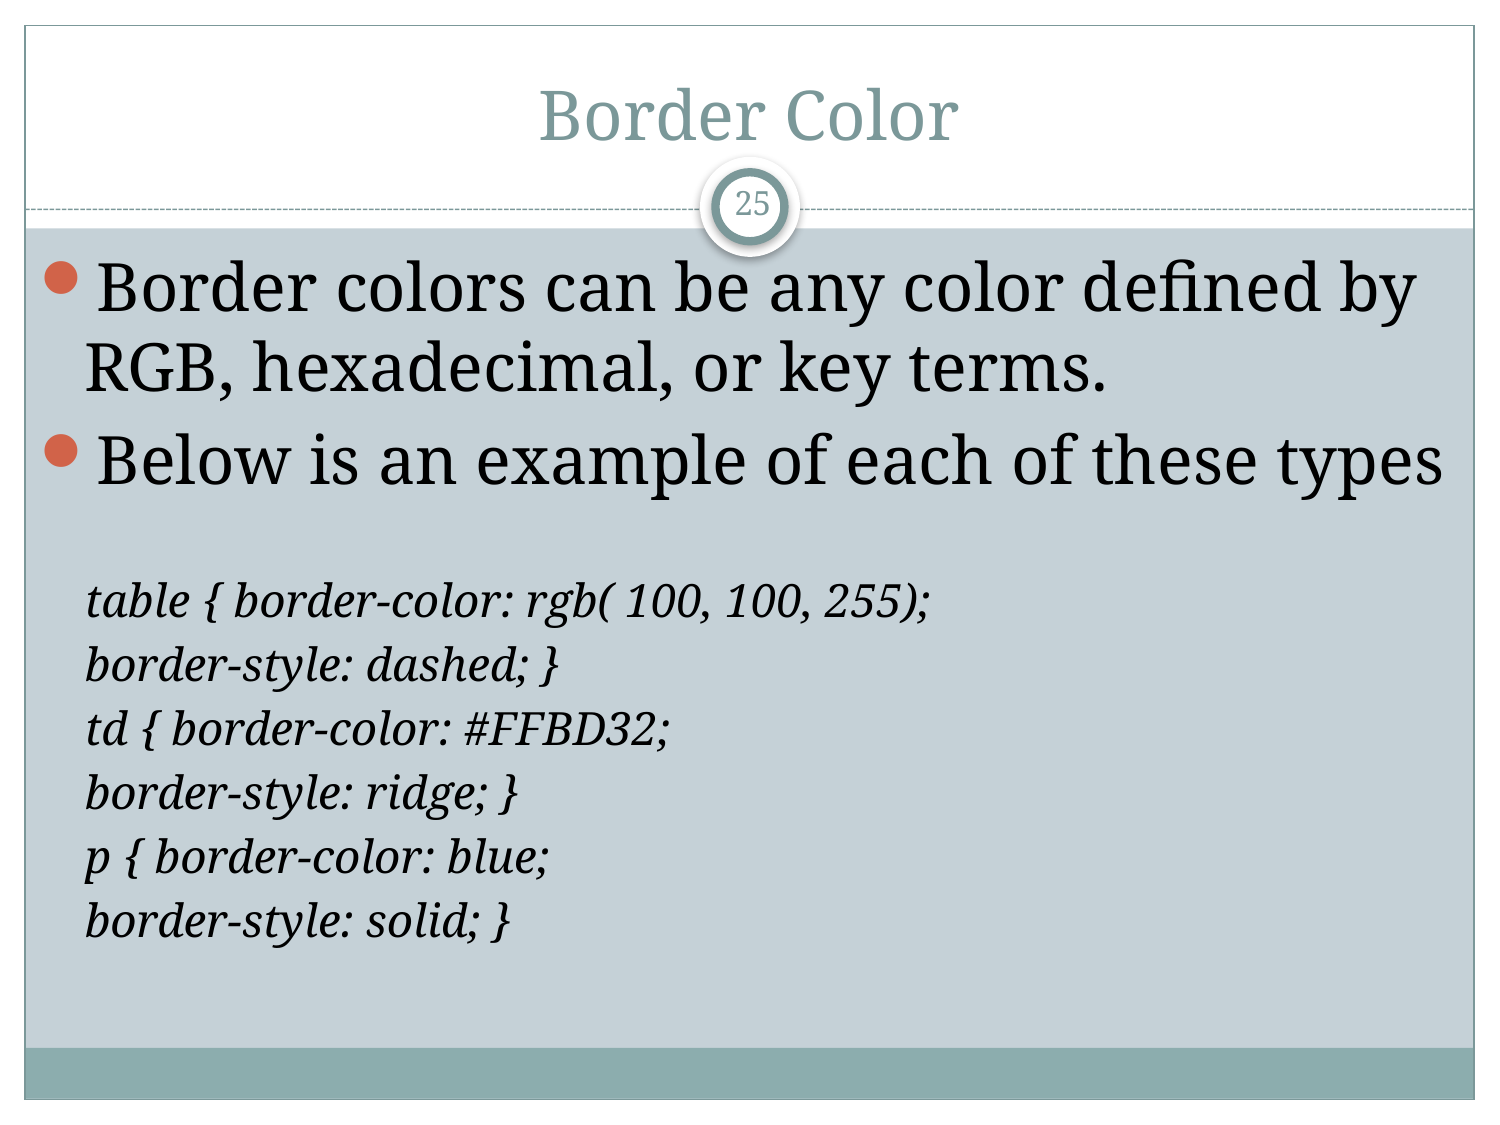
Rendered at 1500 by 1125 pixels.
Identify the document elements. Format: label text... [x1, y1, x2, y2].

slide_number 25 [715, 168, 791, 237]
list Border colors can be any color defined by RGB, hexadecimal, or key terms. Below is an example of each of these types table { border-color: rgb( 100, 100, 255); border-style: dashed; } td { border-color: #FFBD32; border-style: ridge; } p { border-color: blue; border-style: solid; } [24, 237, 1475, 1050]
title Border Color [49, 37, 1450, 162]
